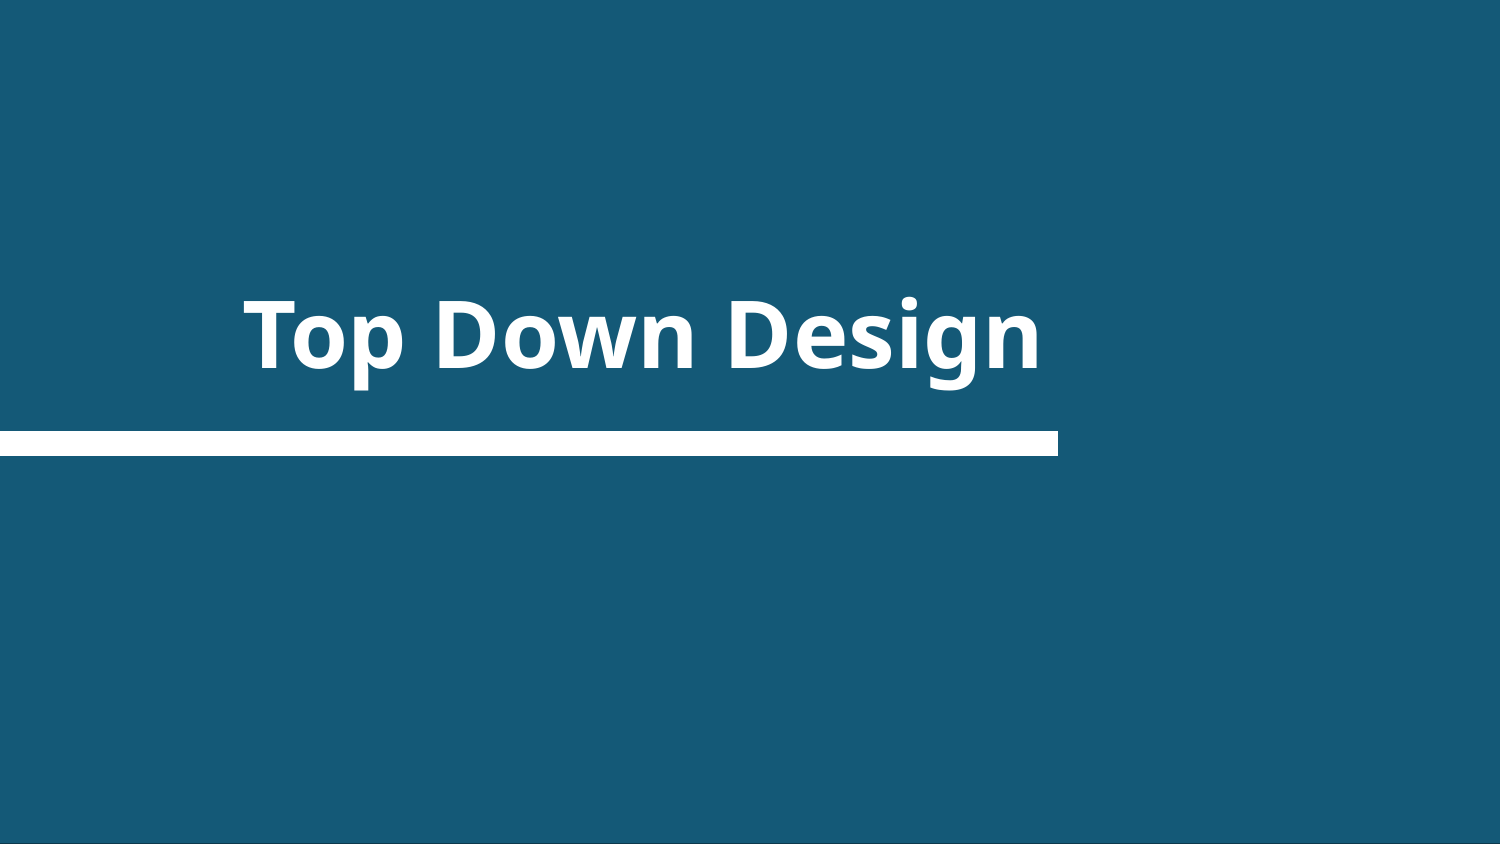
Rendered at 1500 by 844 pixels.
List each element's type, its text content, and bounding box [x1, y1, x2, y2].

title Top Down Design [6, 159, 1060, 403]
